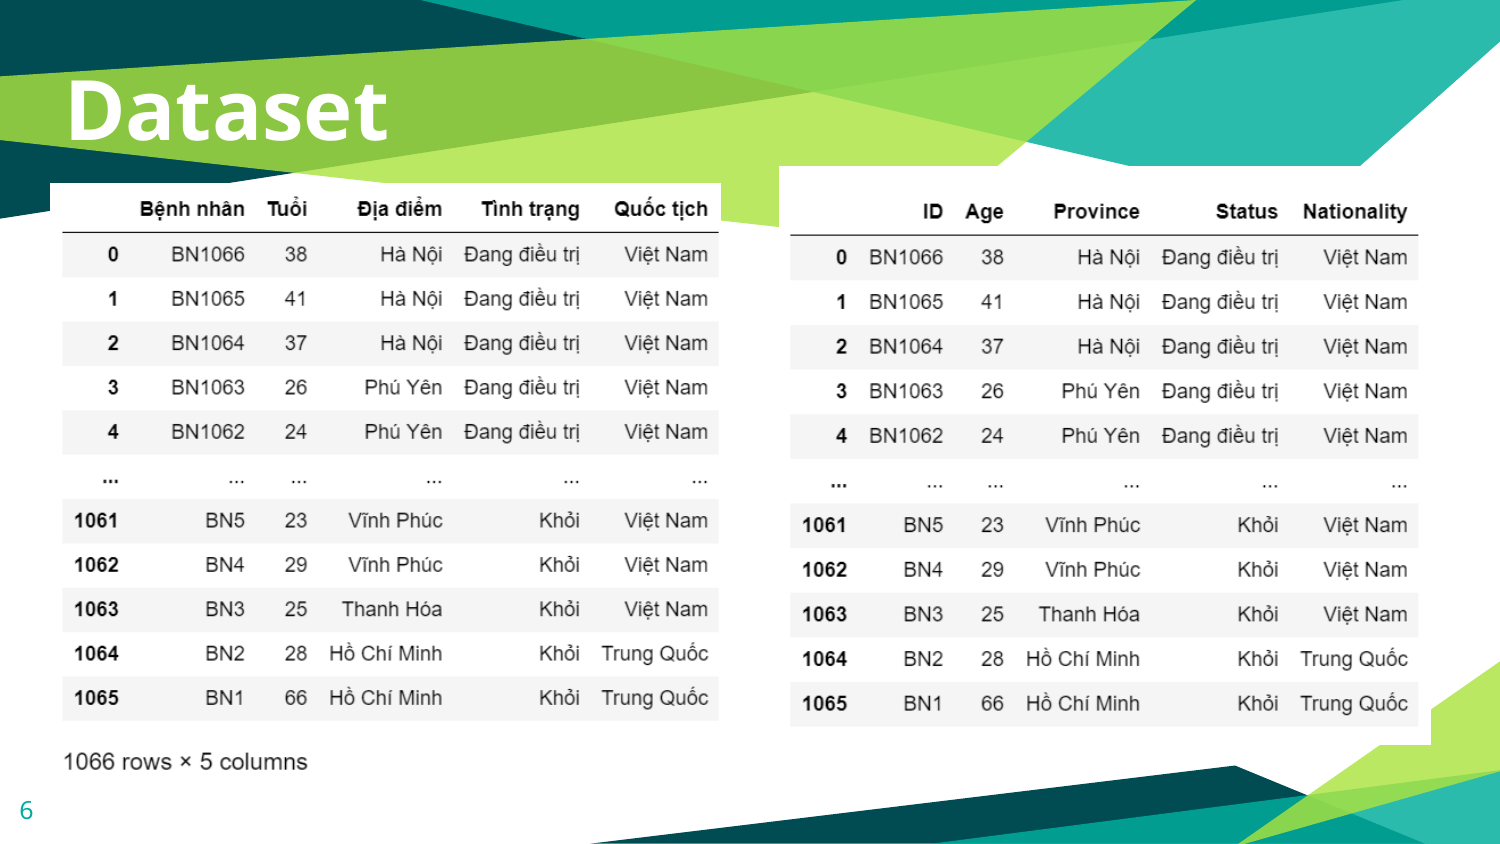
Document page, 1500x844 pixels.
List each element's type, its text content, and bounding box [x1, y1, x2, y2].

title Dataset [49, 42, 446, 167]
picture [779, 166, 1431, 745]
slide_number 6 [4, 779, 95, 844]
picture [50, 183, 721, 780]
